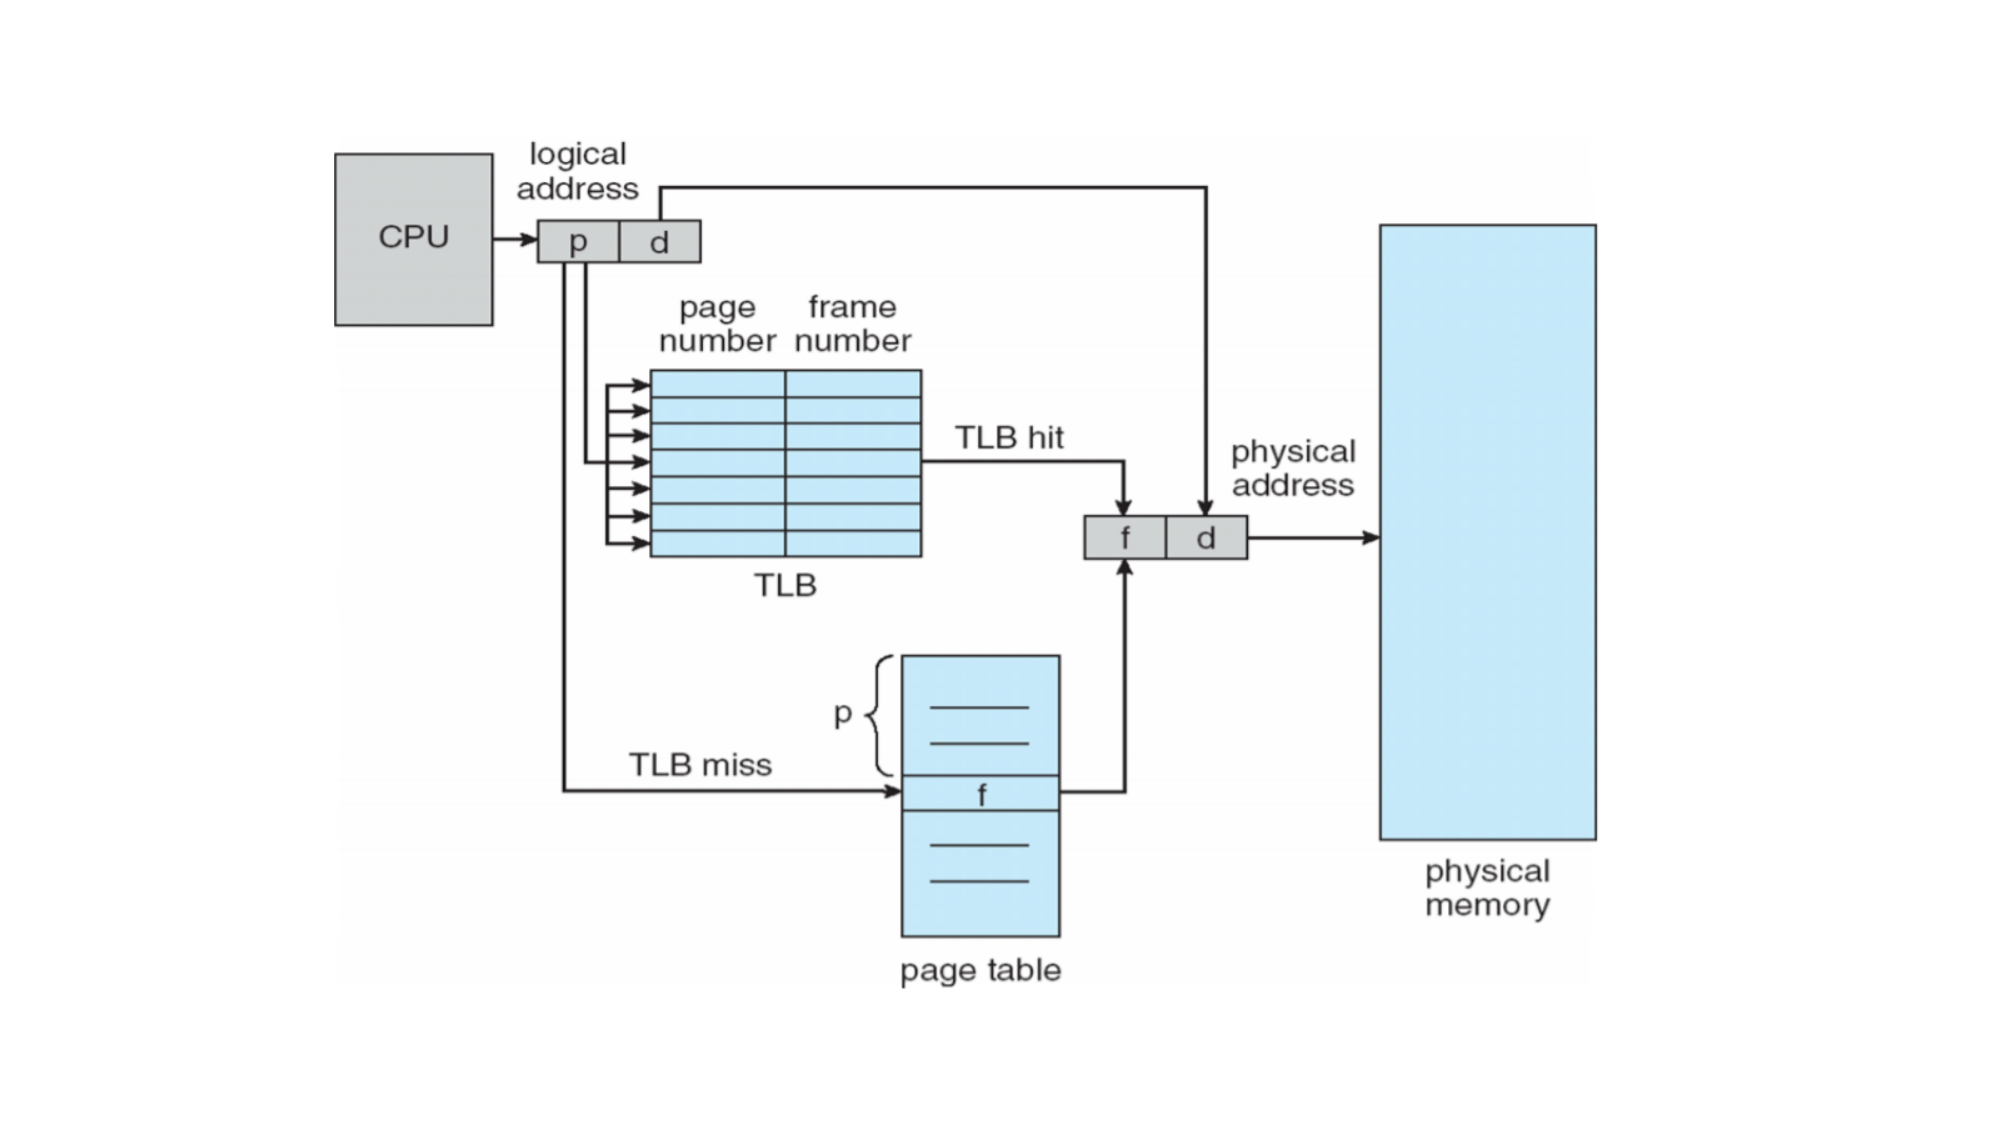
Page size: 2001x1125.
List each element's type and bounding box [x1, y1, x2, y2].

picture [268, 91, 1732, 1034]
